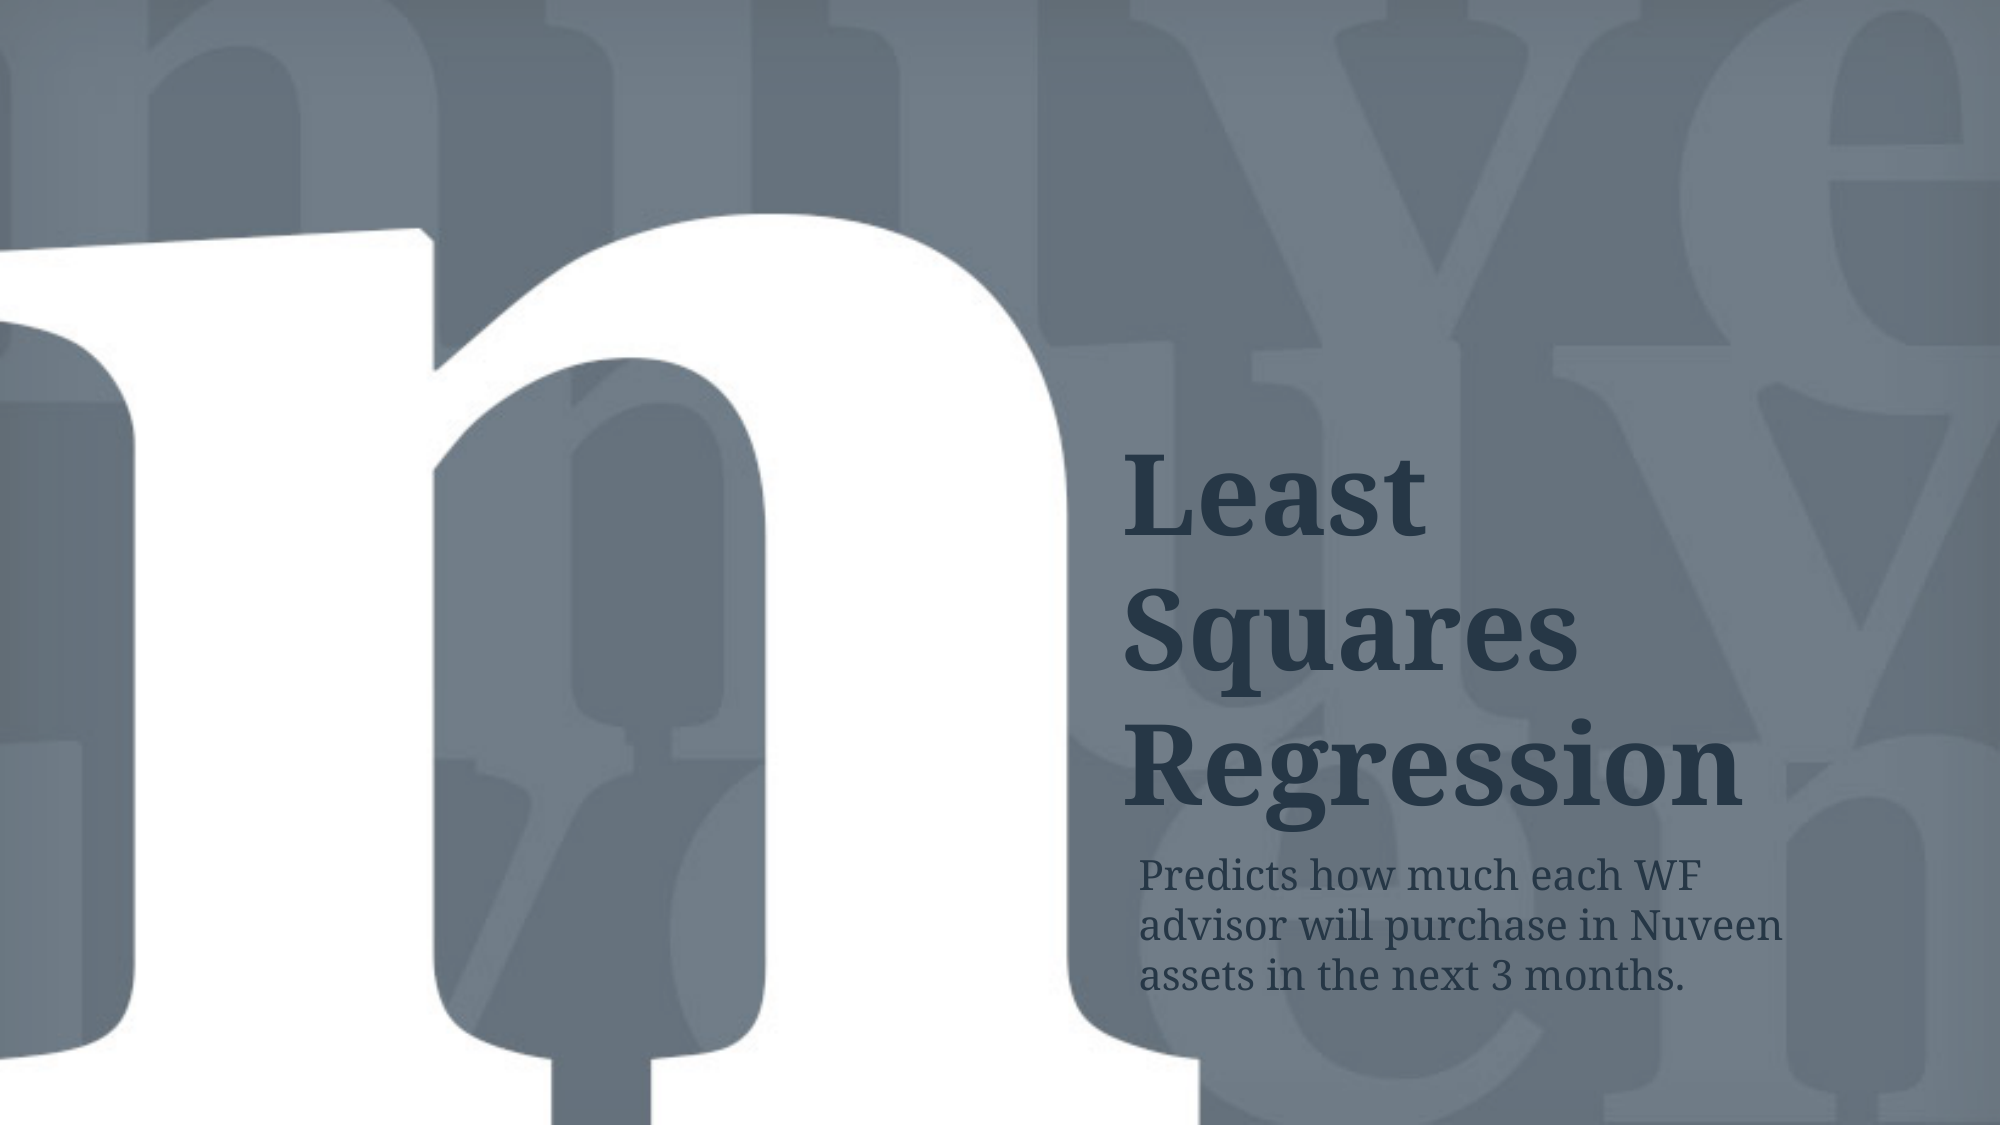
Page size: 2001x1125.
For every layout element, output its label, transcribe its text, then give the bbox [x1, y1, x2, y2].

text_box Predicts how much each WF advisor will purchase in Nuveen assets in the next 3 months. [1138, 848, 1807, 999]
title Least Squares Regression [1122, 423, 1905, 837]
